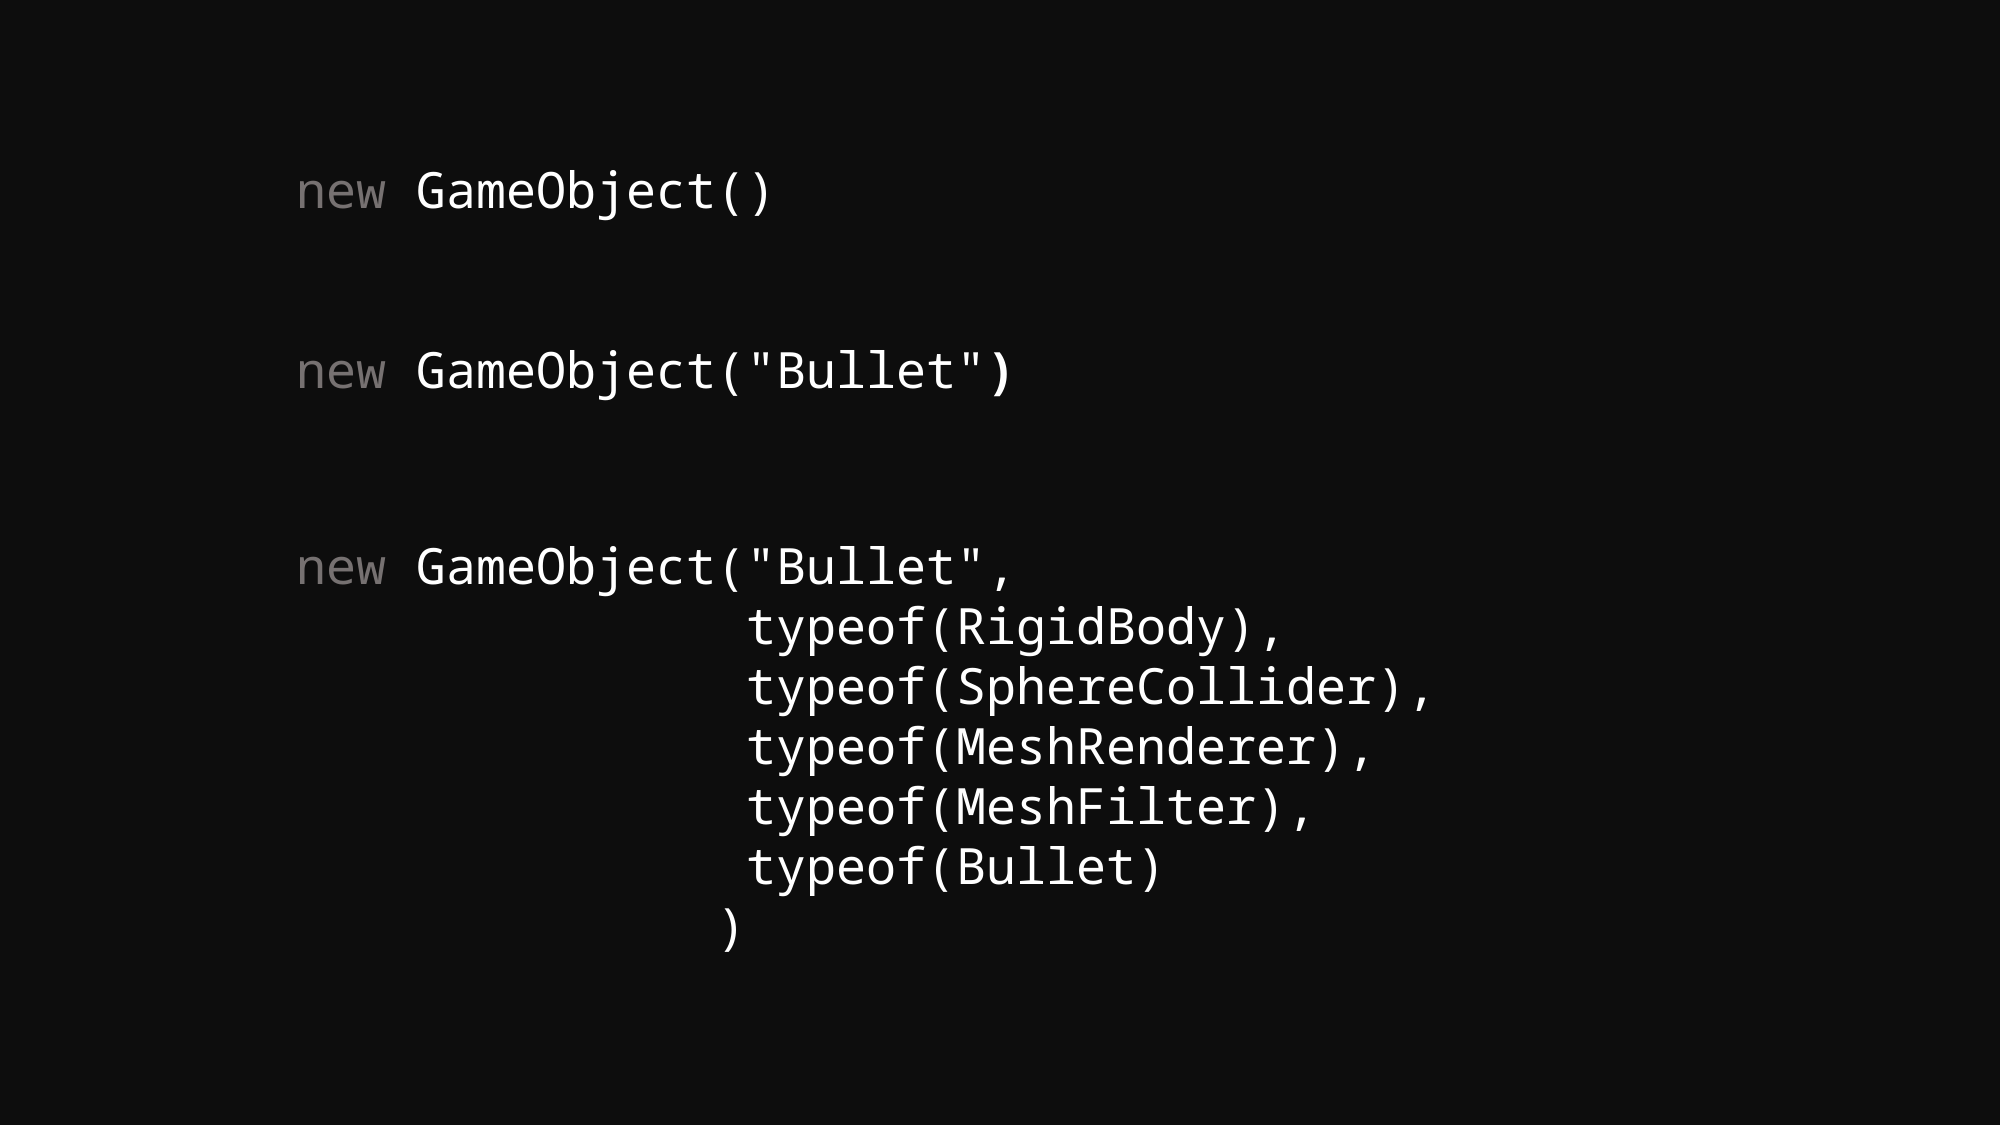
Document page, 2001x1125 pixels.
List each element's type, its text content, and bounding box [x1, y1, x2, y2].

text_box new GameObject("Bullet", typeof(RigidBody), typeof(SphereCollider), typeof(MeshRenderer), typeof(MeshFilter), typeof(Bullet) ) [280, 462, 1791, 1027]
text_box new GameObject() [281, 98, 1719, 277]
text_box new GameObject("Bullet") [281, 277, 1719, 459]
